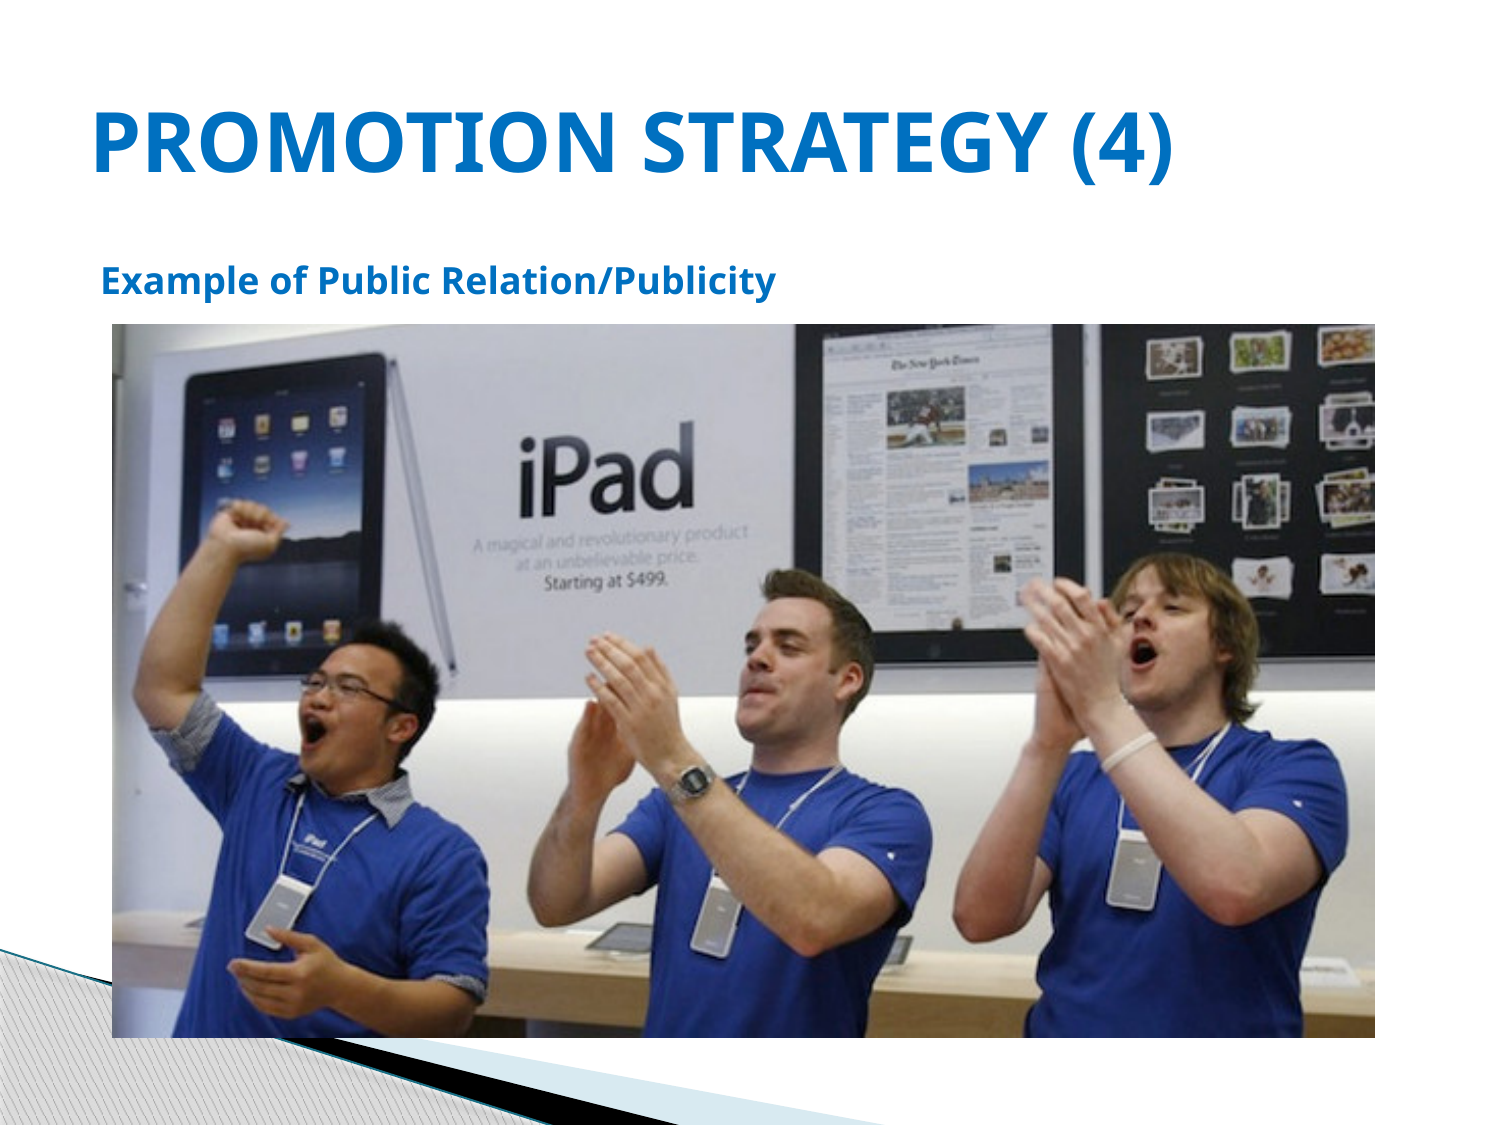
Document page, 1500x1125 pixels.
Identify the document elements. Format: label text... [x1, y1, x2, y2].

title PROMOTION STRATEGY (4) [75, 45, 1425, 233]
text_box Example of Public Relation/Publicity [85, 249, 792, 310]
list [112, 324, 1376, 1038]
